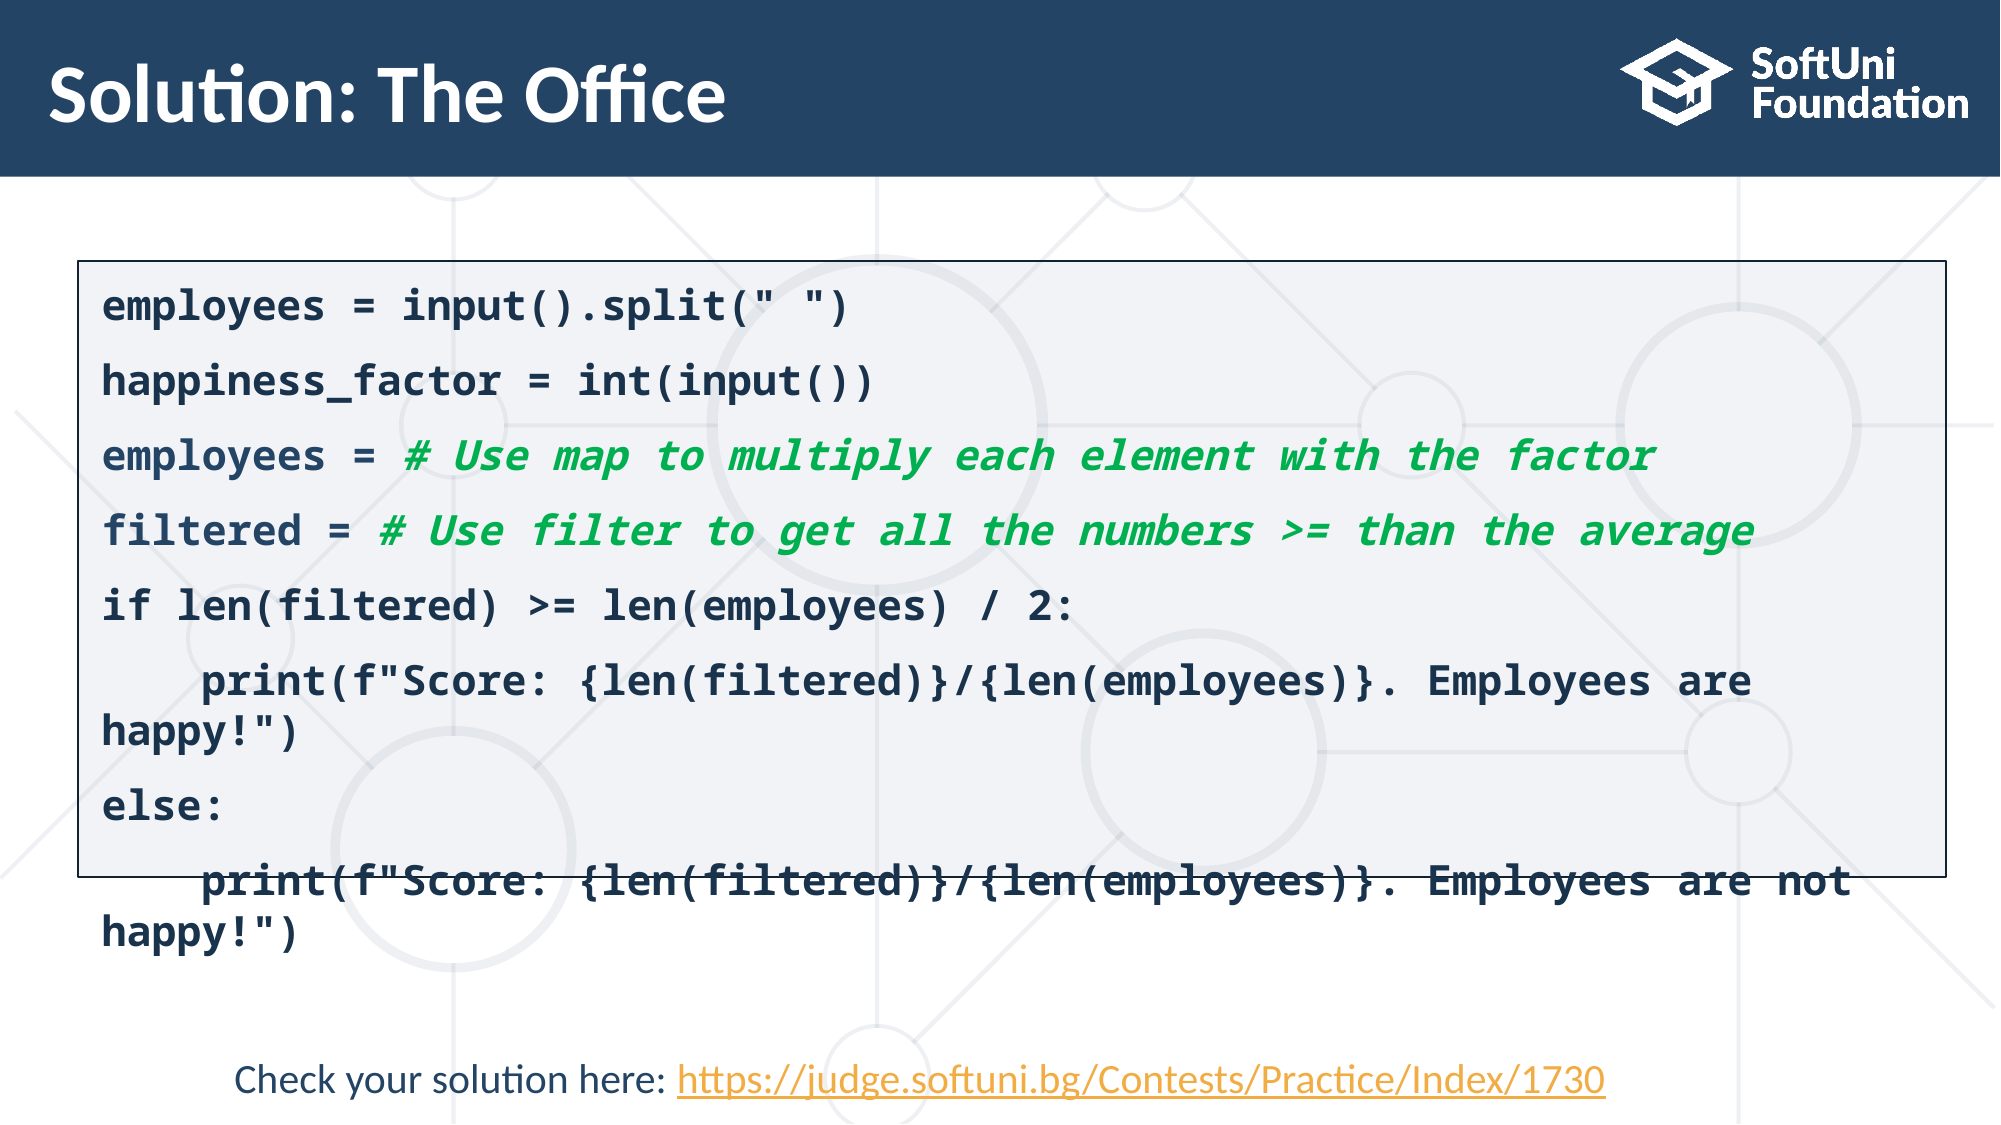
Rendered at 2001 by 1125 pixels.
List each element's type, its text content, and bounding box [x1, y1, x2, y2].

list employeеs = input().split(" ") happiness_factor = int(input()) employees = # Use map to multiply each element with the factor filtered = # Use filter to get all the numbers >= than the average if len(filtered) >= len(employees) / 2: print(f"Score: {len(filtered)}/{len(employees)}. Employees are happy!") else: print(f"Score: {len(filtered)}/{len(employees)}. Employees are not happy!") [77, 260, 1947, 878]
text_box Check your solution here: https://judge.softuni.bg/Contests/Practice/Index/1730 [51, 1044, 1789, 1109]
picture [1619, 38, 1968, 126]
title Solution: The Office [31, 16, 1591, 162]
